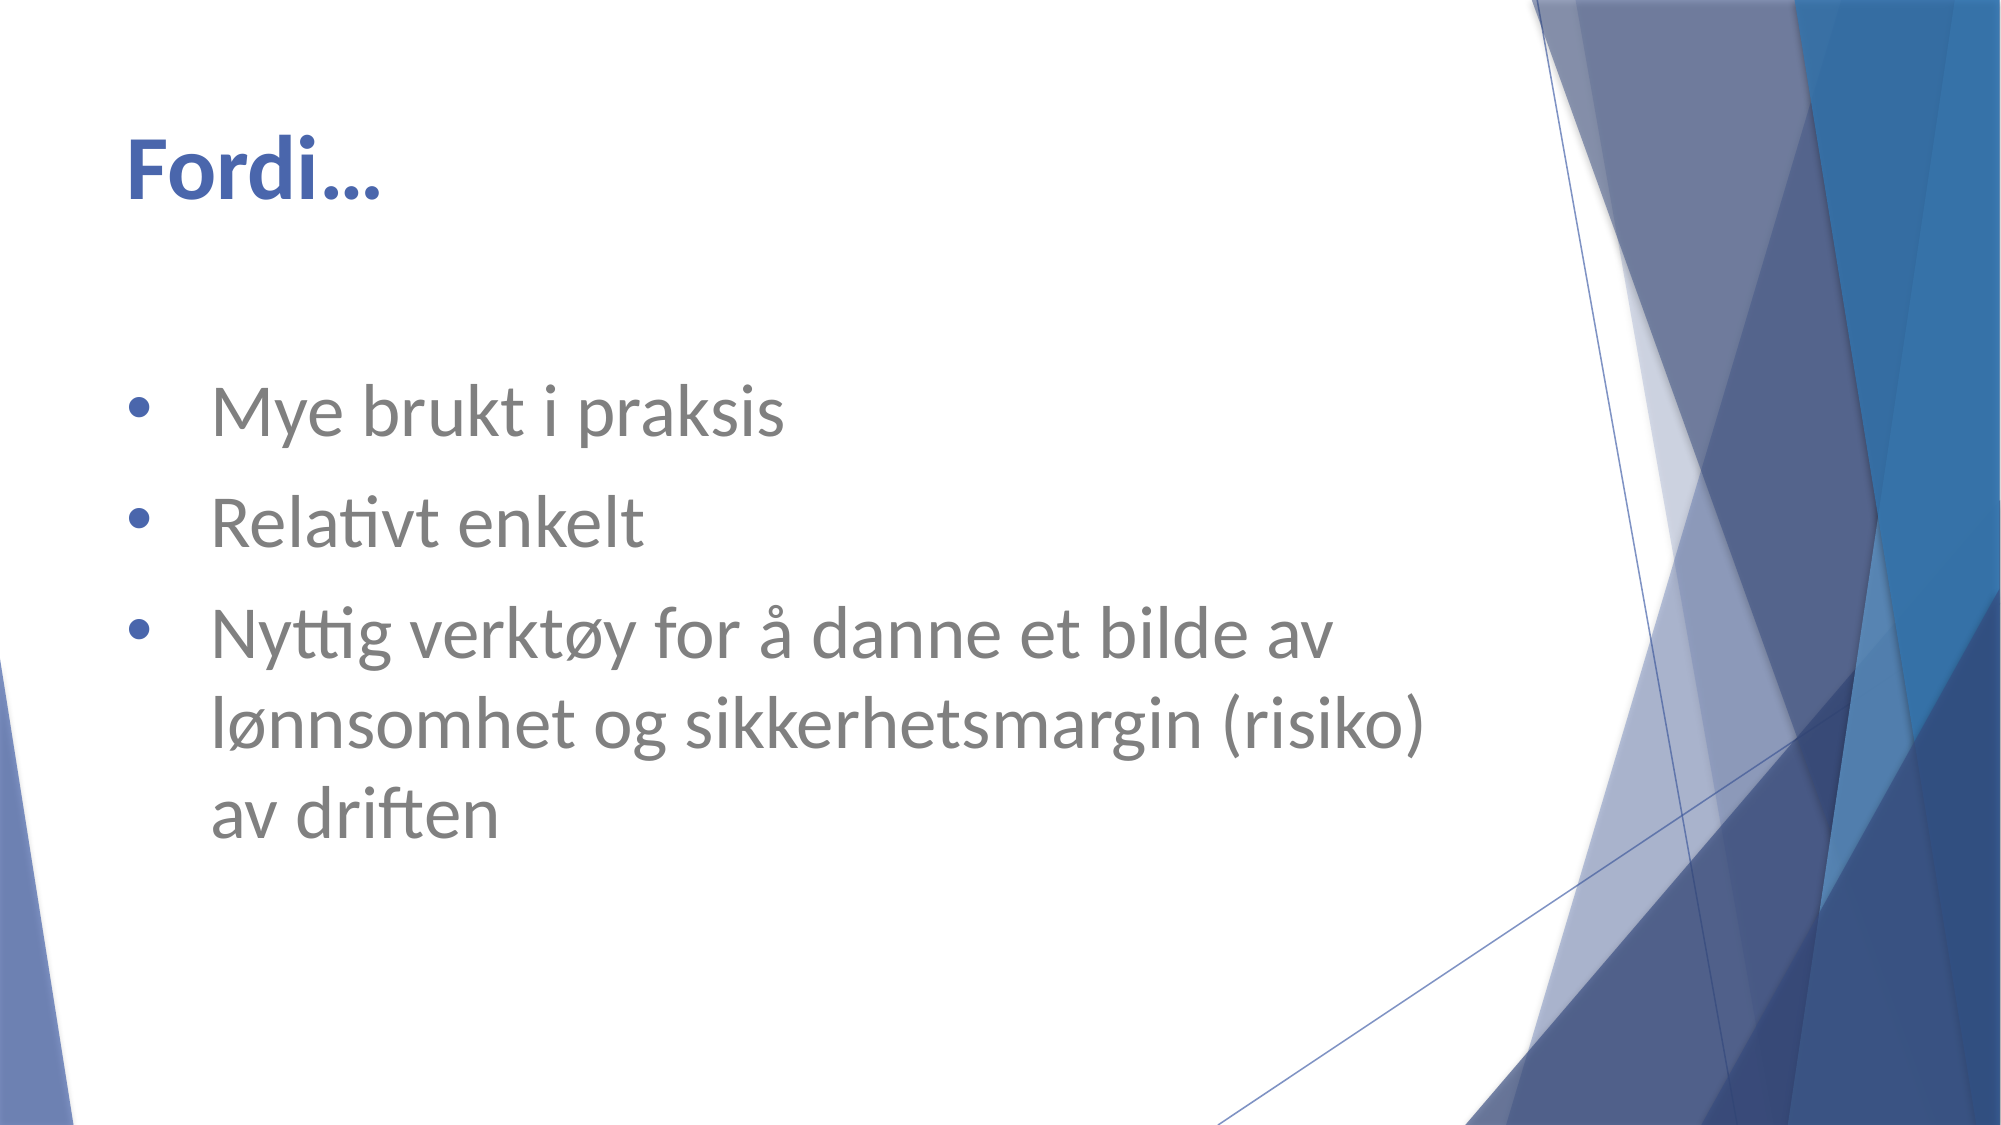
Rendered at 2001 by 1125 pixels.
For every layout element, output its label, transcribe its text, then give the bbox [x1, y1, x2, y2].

list Mye brukt i praksis Relativt enkelt Nyttig verktøy for å danne et bilde av lønnsomhet og sikkerhetsmargin (risiko) av driften [111, 354, 1485, 992]
title Fordi… [111, 99, 1522, 317]
